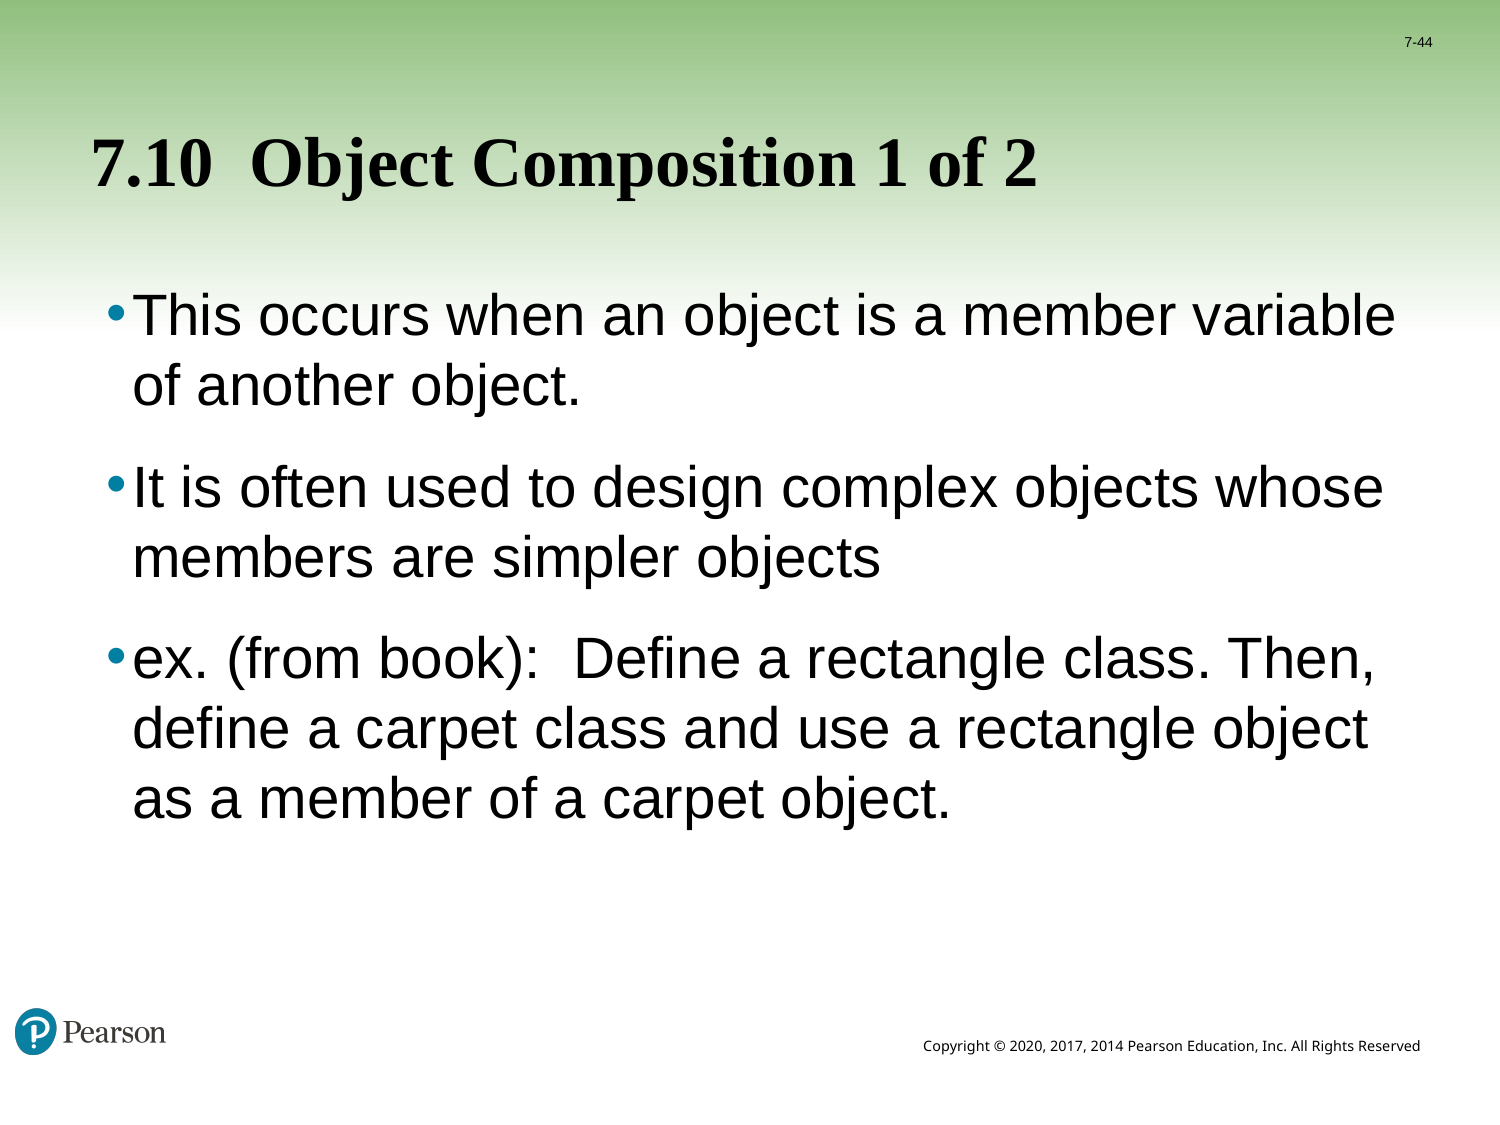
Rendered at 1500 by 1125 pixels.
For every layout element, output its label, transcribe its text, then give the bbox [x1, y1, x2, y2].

title 7.10 Object Composition 1 of 2 [75, 35, 1425, 216]
picture [15, 1041, 26, 1055]
picture [41, 1008, 166, 1055]
picture [23, 1017, 49, 1042]
picture [15, 1008, 30, 1024]
slide_number 7-44 [1389, 18, 1480, 49]
list This occurs when an object is a member variable of another object. It is often used to design complex objects whose members are simpler objects ex. (from book): Define a rectangle class. Then, define a carpet class and use a rectangle object as a member of a carpet object. [75, 262, 1425, 1005]
